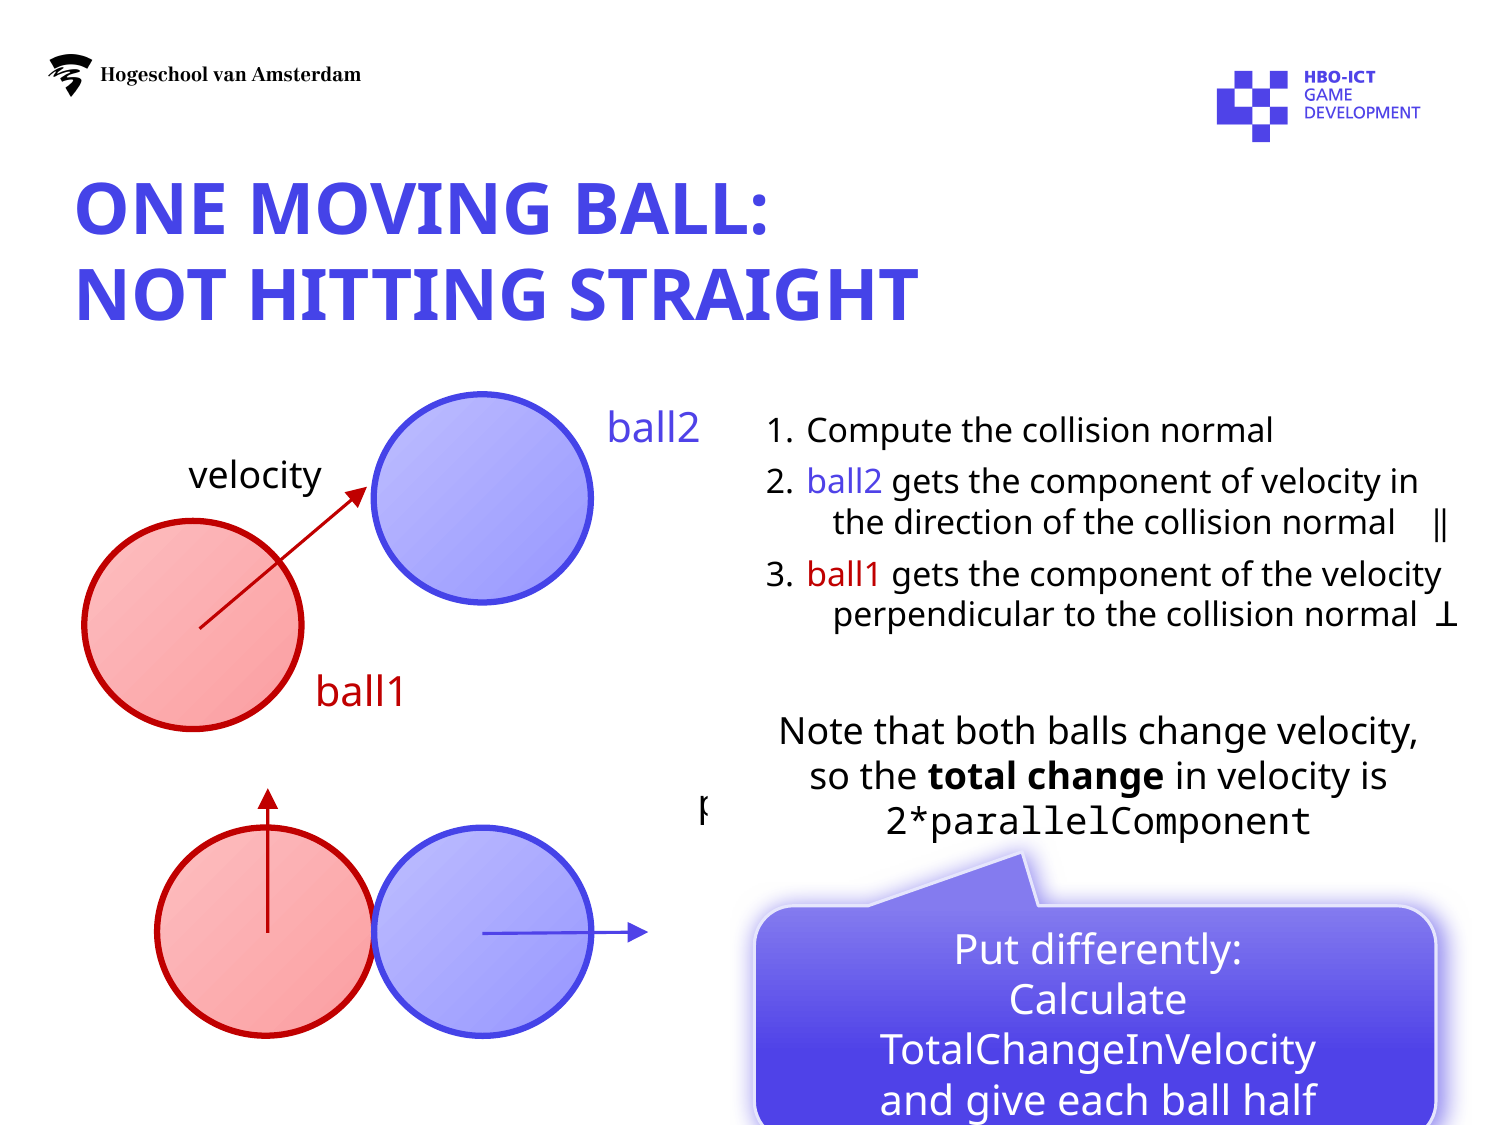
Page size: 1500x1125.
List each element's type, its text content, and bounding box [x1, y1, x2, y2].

picture [1181, 35, 1447, 166]
text_box velocity [173, 443, 337, 504]
text_box ball2 [591, 393, 716, 459]
text_box [199, 486, 367, 629]
text_box [84, 520, 302, 730]
text_box ball1 [299, 657, 425, 722]
text_box velocity perpendicular to normal ꓕ [682, 726, 707, 937]
text_box Compute the collision normal ball2 gets the component of velocity in the direction of the collision normal ‖ ball1 gets the component of the velocity perpendicular to the collision normal ꓕ [750, 400, 1480, 680]
text_box [374, 827, 592, 1036]
text_box Put differently: Calculate TotalChangeInVelocity and give each ball half [753, 851, 1437, 1125]
text_box [373, 394, 591, 603]
text_box Note that both balls change velocity, so the total change in velocity is 2*parallelComponent [707, 700, 1491, 1057]
title One moving ball: not hitting straight [59, 154, 1409, 343]
text_box [157, 827, 374, 1036]
text_box [482, 921, 649, 943]
text_box [257, 788, 279, 933]
picture [48, 54, 361, 97]
